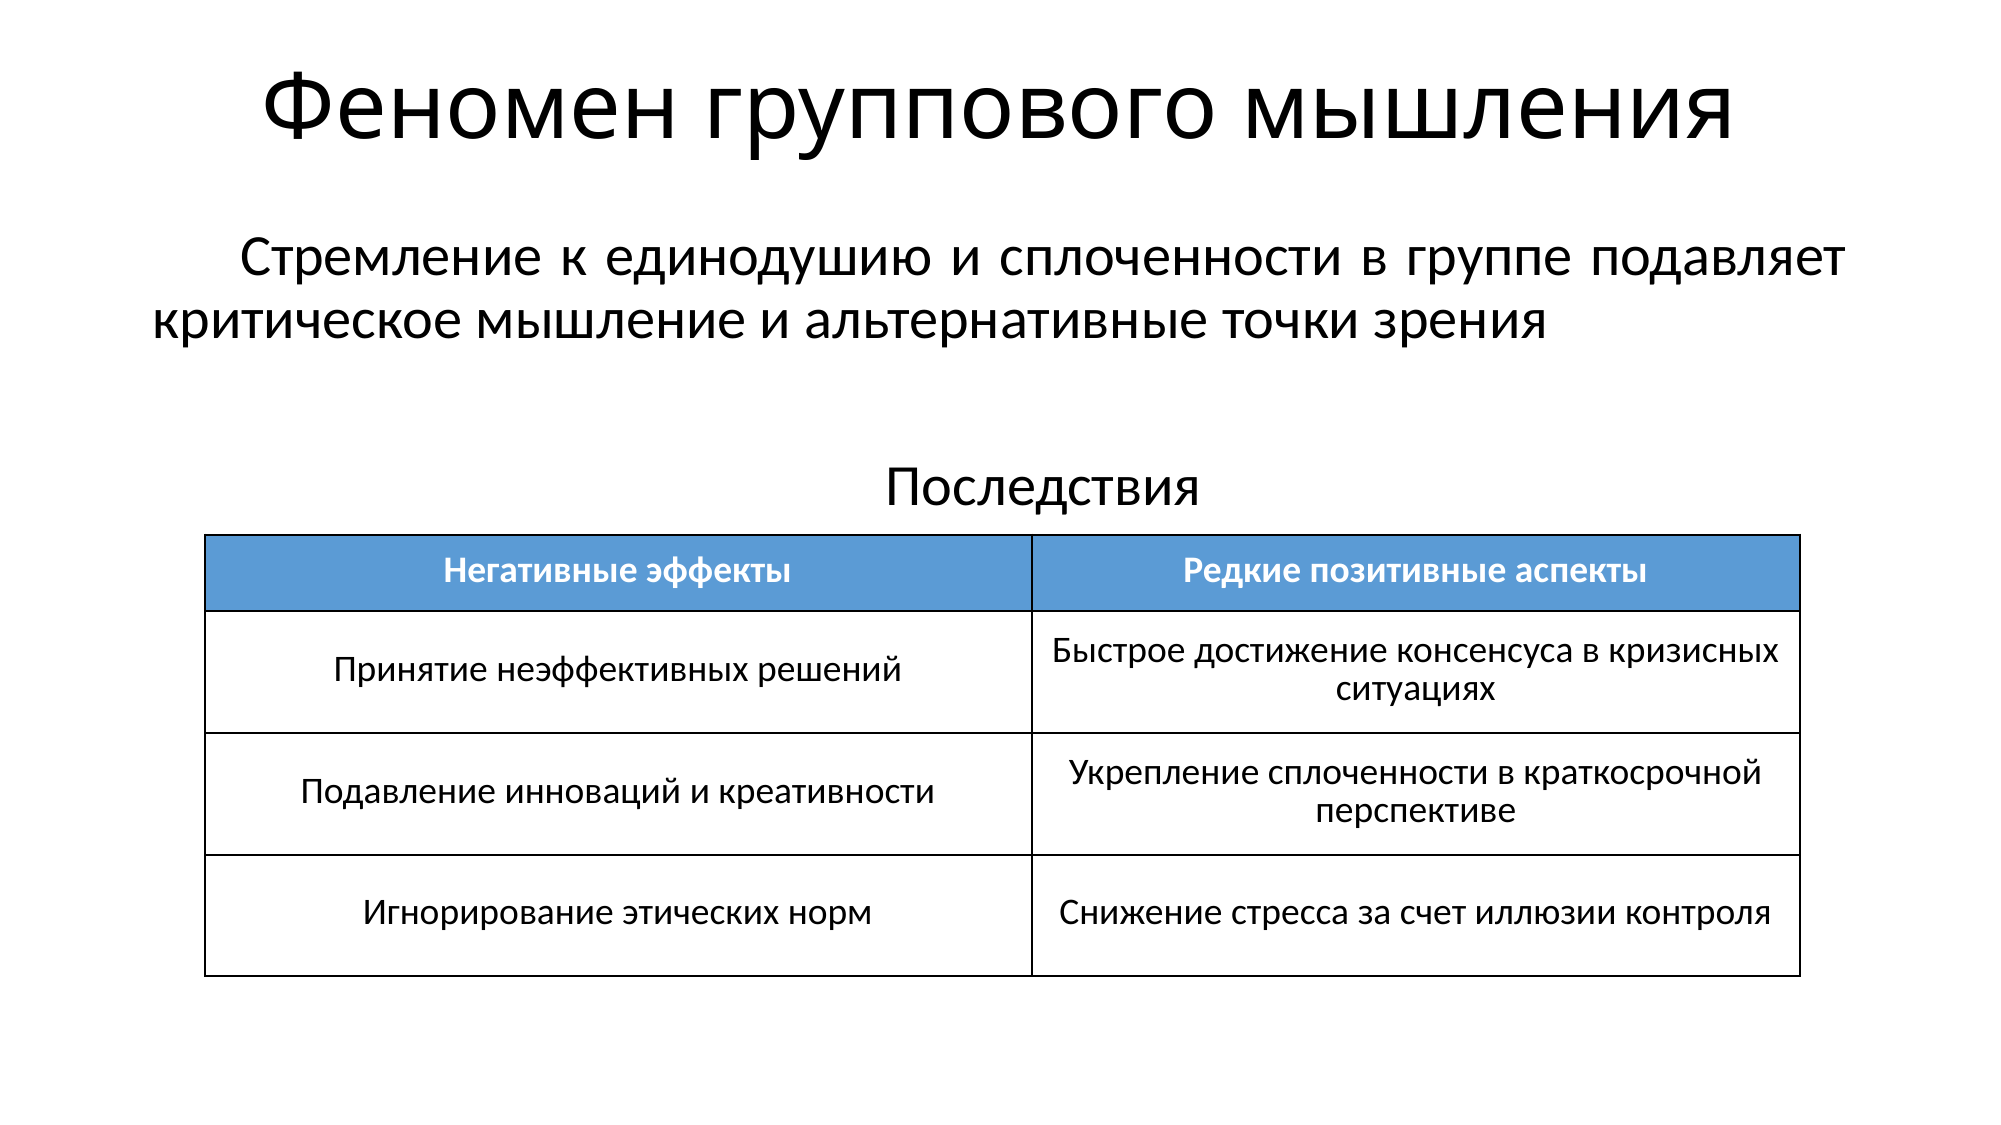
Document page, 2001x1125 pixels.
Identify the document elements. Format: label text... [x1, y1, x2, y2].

list Стремление к единодушию и сплоченности в группе подавляет критическое мышление и альтернативные точки зрения Последствия [137, 217, 1863, 1125]
table_header Редкие позитивные аспекты [1033, 536, 1799, 610]
table_cell Снижение стресса за счет иллюзии контроля [1033, 856, 1799, 975]
table_cell Принятие неэффективных решений [206, 612, 1031, 732]
table_cell Быстрое достижение консенсуса в кризисных ситуациях [1033, 612, 1799, 732]
table_cell Подавление инноваций и креативности [206, 734, 1031, 854]
table_cell Укрепление сплоченности в краткосрочной перспективе [1033, 734, 1799, 854]
table_header Негативные эффекты [206, 536, 1031, 610]
table_cell Игнорирование этических норм [206, 856, 1031, 975]
title Феномен группового мышления [137, 0, 1863, 217]
